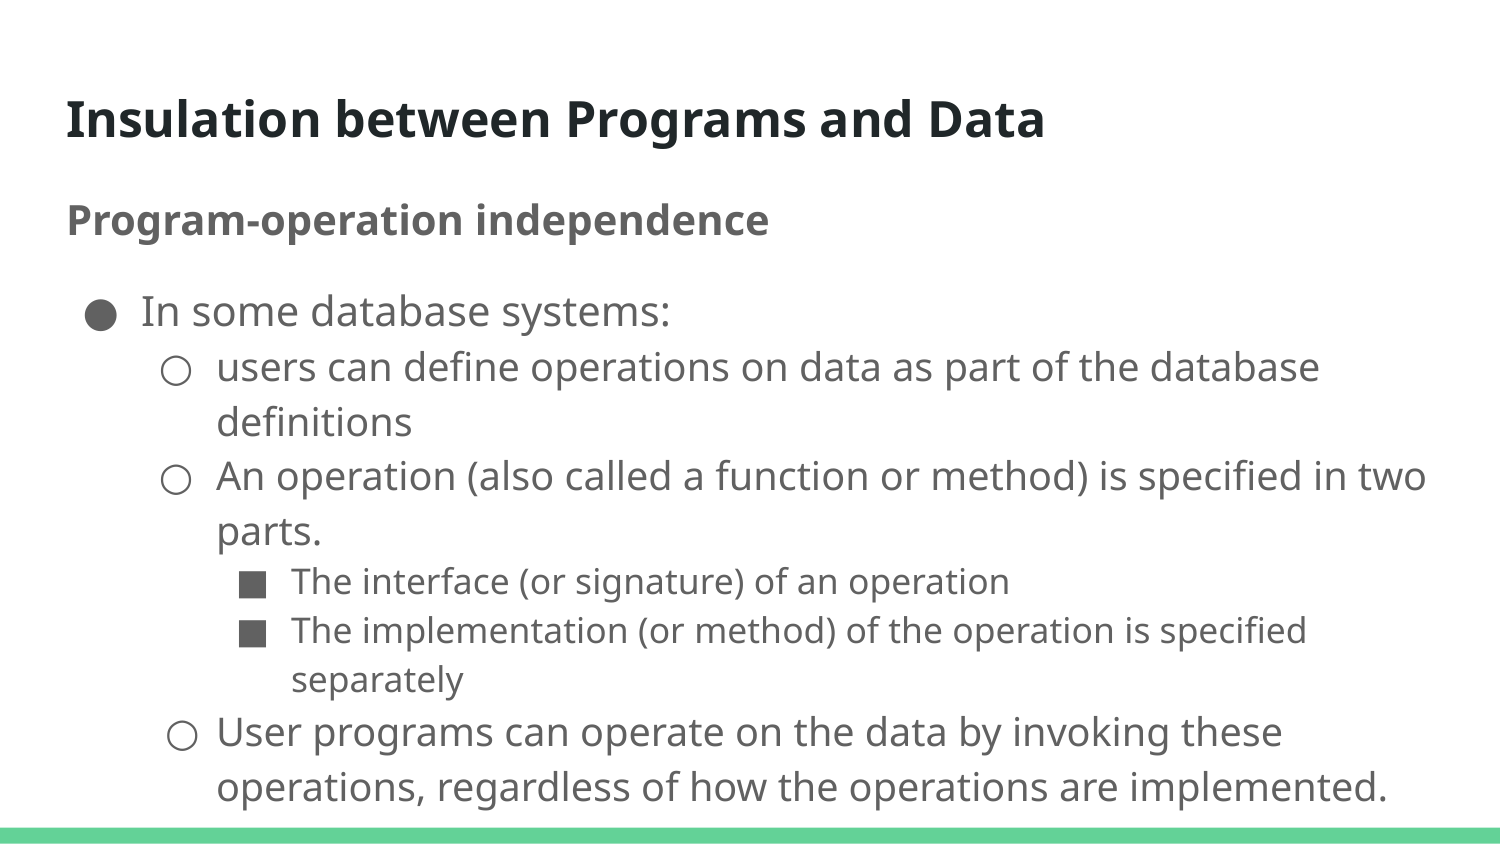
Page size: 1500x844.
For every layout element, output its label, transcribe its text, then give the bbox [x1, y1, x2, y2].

title Insulation between Programs and Data [51, 63, 1449, 158]
list Program-operation independence In some database systems: users can define operations on data as part of the database definitions An operation (also called a function or method) is specified in two parts. The interface (or signature) of an operation The implementation (or method) of the operation is specified separately User programs can operate on the data by invoking these operations, regardless of how the operations are implemented. [51, 171, 1449, 713]
